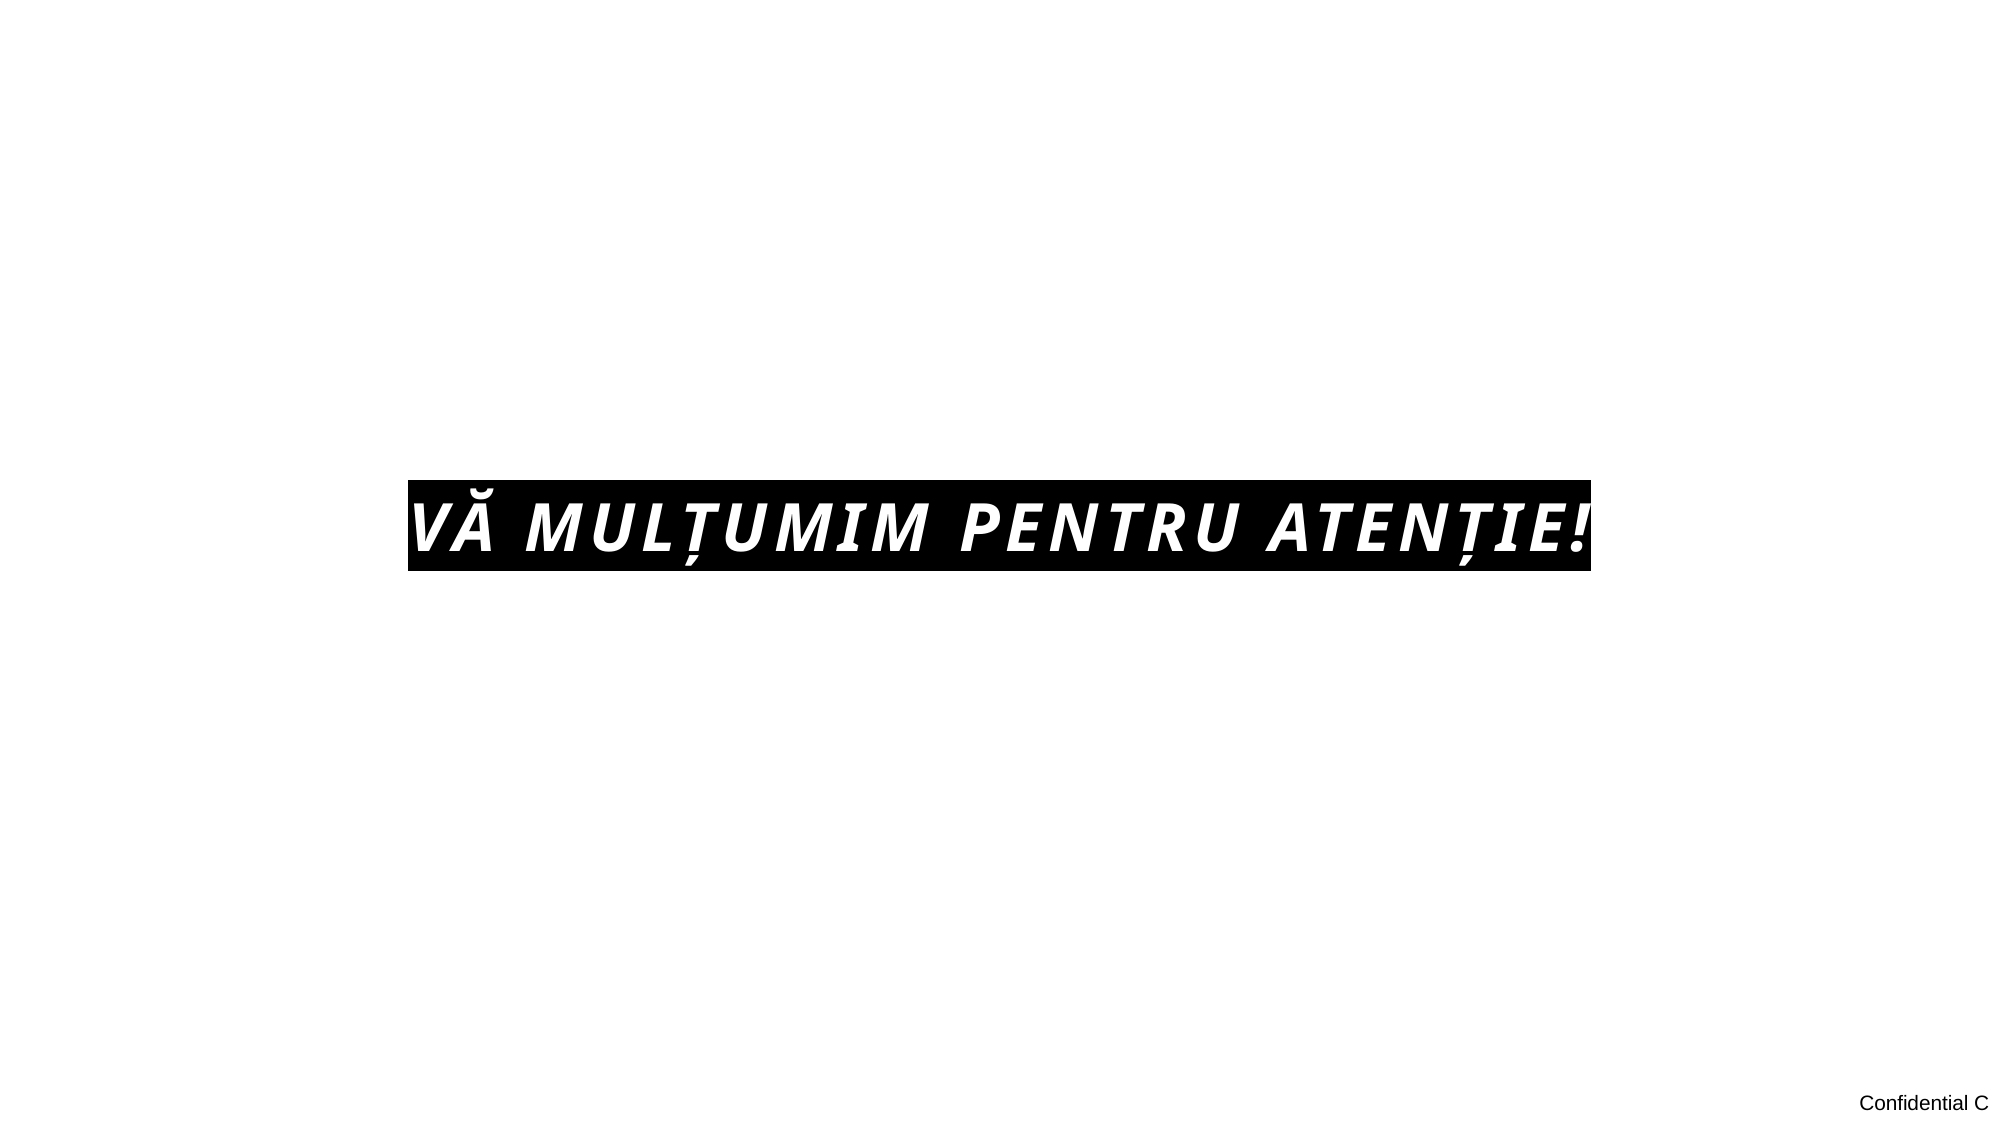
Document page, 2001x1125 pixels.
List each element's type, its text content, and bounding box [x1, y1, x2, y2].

title Vă mulțumim pentru atenție! [128, 384, 1872, 573]
